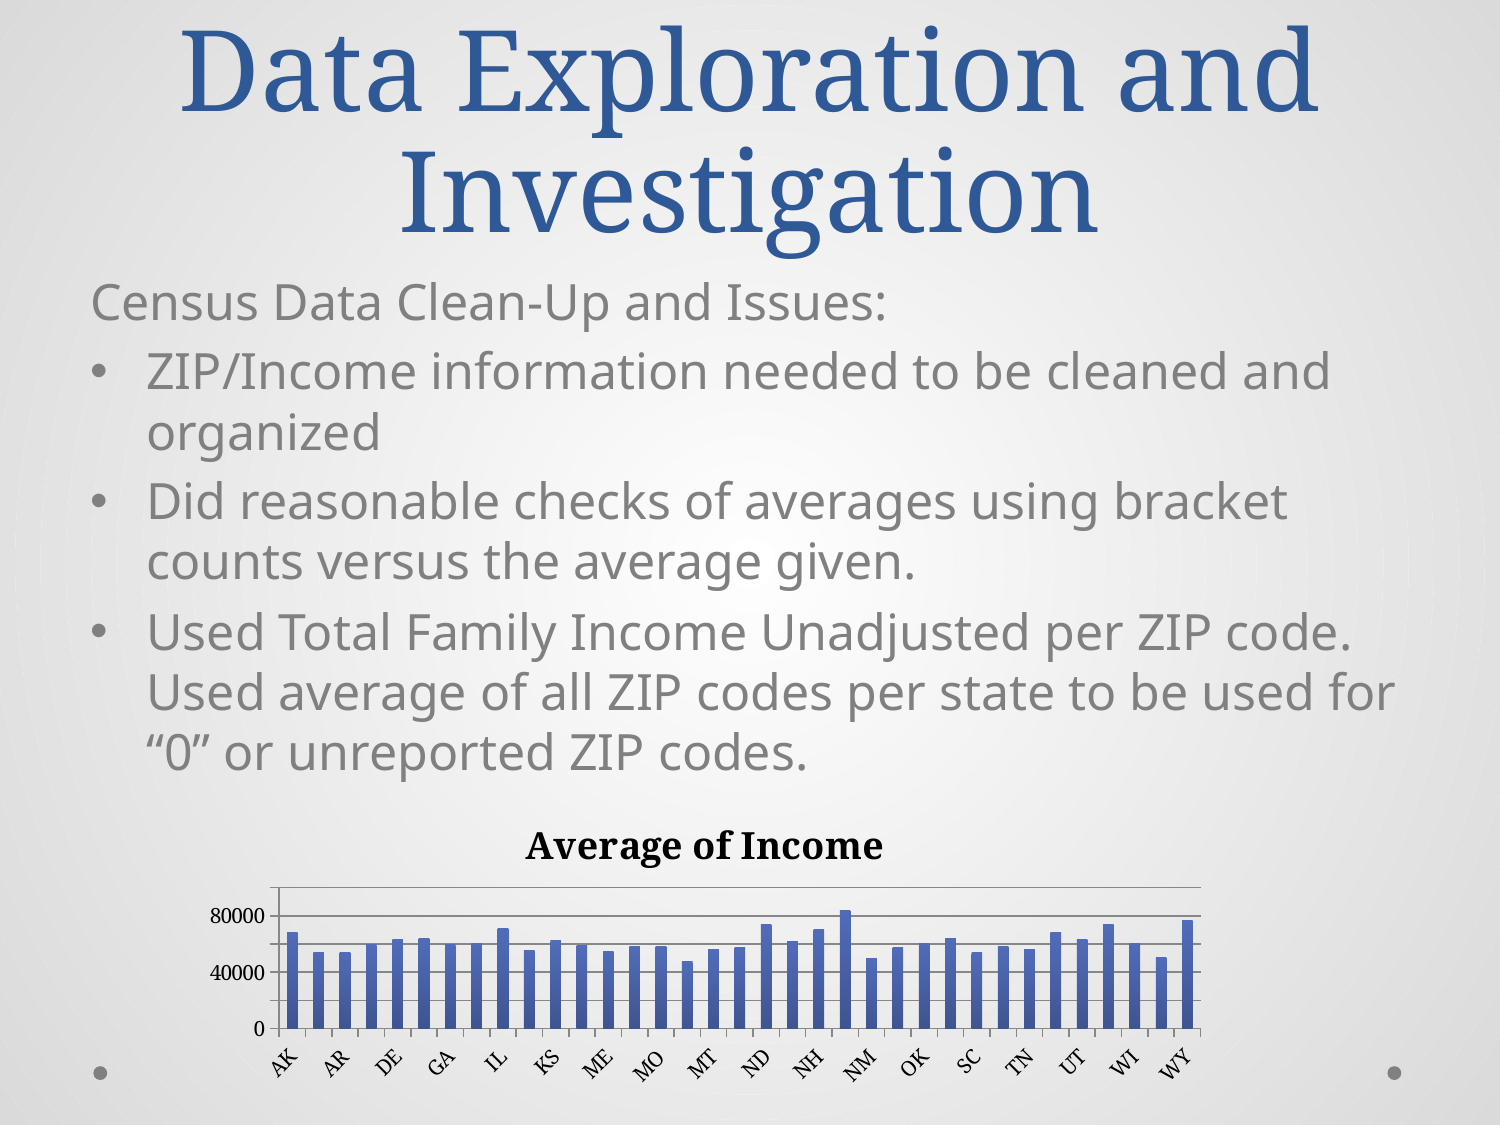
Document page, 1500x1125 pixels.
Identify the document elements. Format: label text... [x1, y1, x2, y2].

list Census Data Clean-Up and Issues: ZIP/Income information needed to be cleaned and organized Did reasonable checks of averages using bracket counts versus the average given. Used Total Family Income Unadjusted per ZIP code. Used average of all ZIP codes per state to be used for “0” or unreported ZIP codes. [75, 262, 1425, 1005]
title Data Exploration and Investigation [75, 0, 1425, 262]
chart [188, 793, 1222, 1094]
